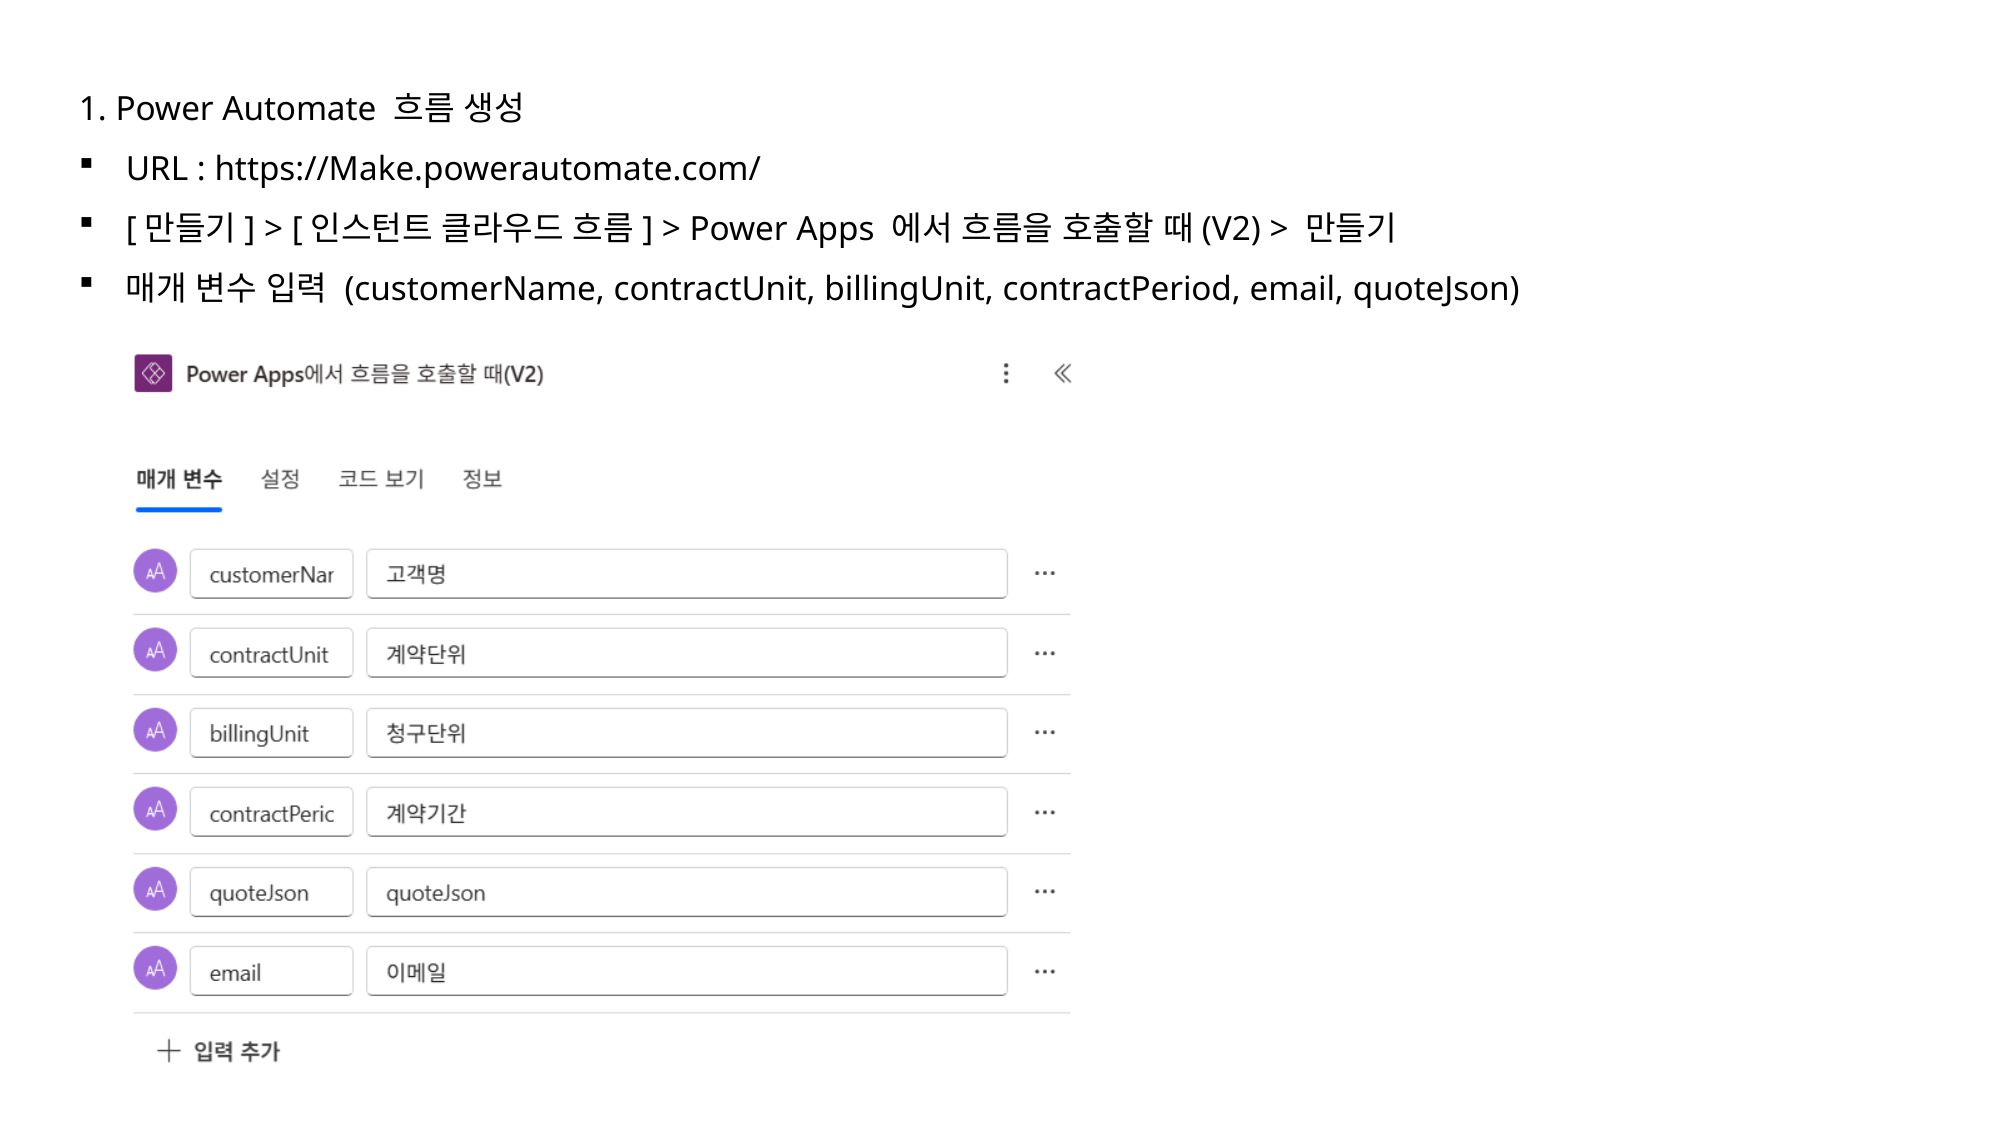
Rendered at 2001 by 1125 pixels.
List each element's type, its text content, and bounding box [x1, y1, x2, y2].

text_box 1. Power Automate 흐름 생성 URL : https://Make.powerautomate.com/ [만들기] > [인스턴트 클라우드 흐름] > Power Apps 에서 흐름을 호출할 때(V2) > 만들기 매개 변수 입력 (customerName, contractUnit, billingUnit, contractPeriod, email, quoteJson) [64, 80, 1747, 315]
picture [120, 327, 1087, 1080]
